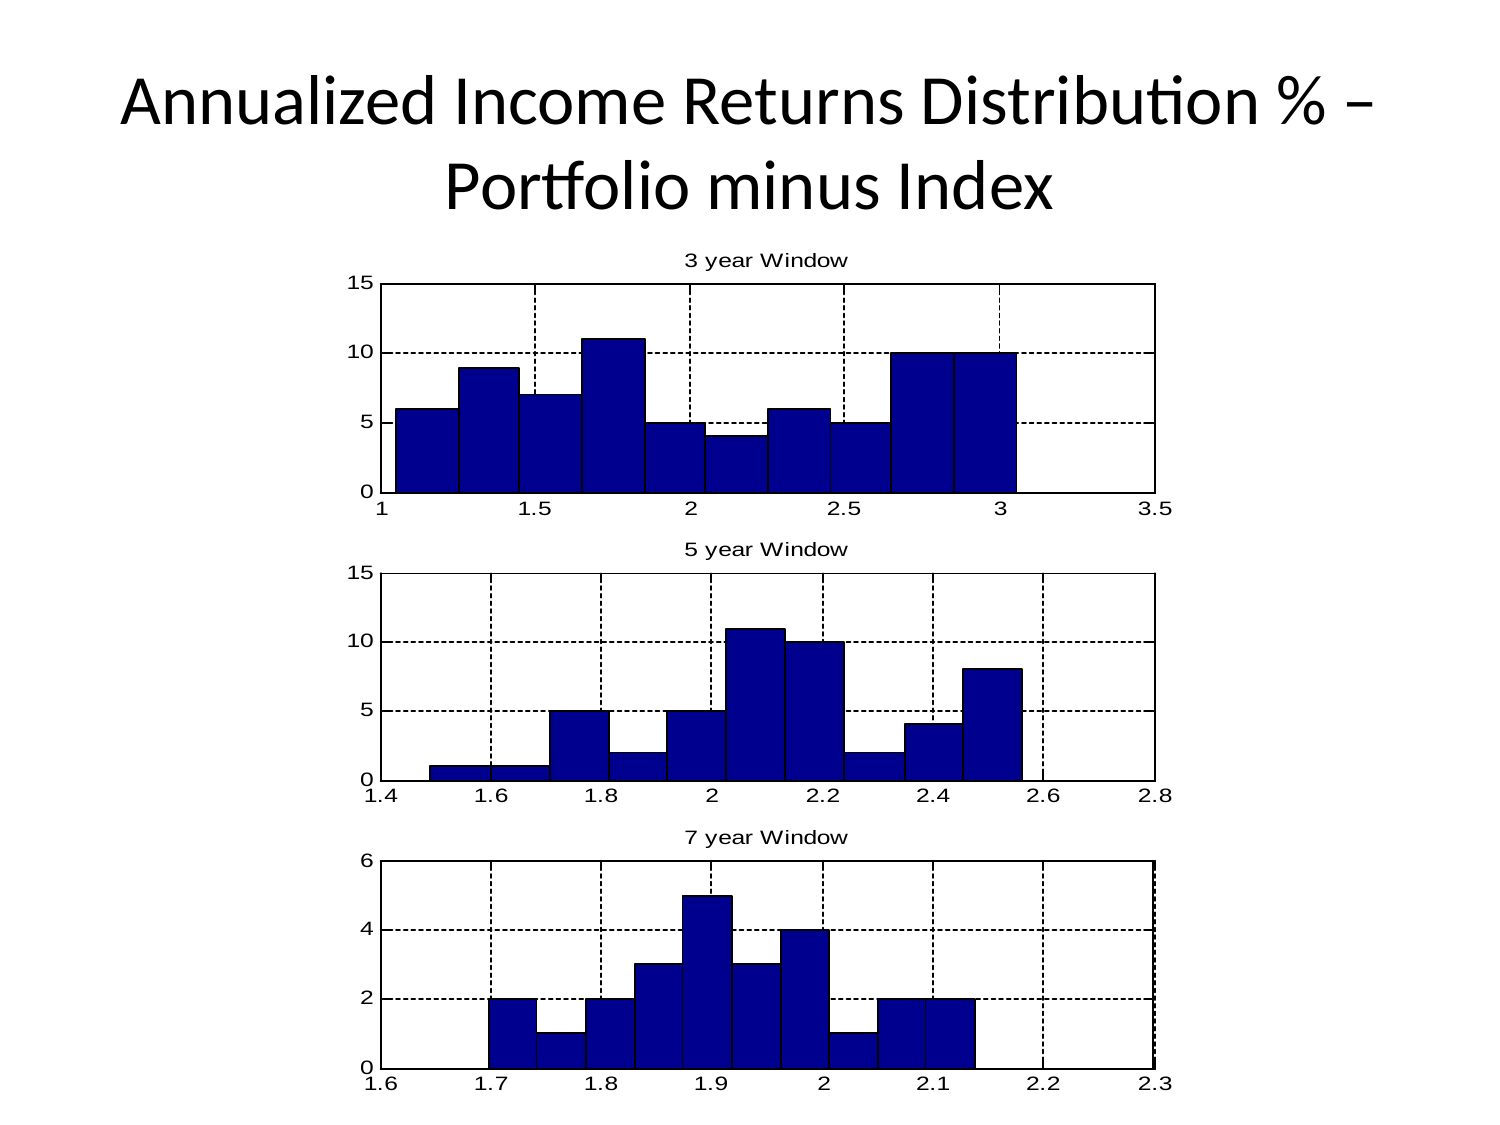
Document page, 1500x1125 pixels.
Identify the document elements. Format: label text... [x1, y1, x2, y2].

title Annualized Income Returns Distribution % – Portfolio minus Index [75, 45, 1425, 233]
picture [249, 212, 1251, 1125]
